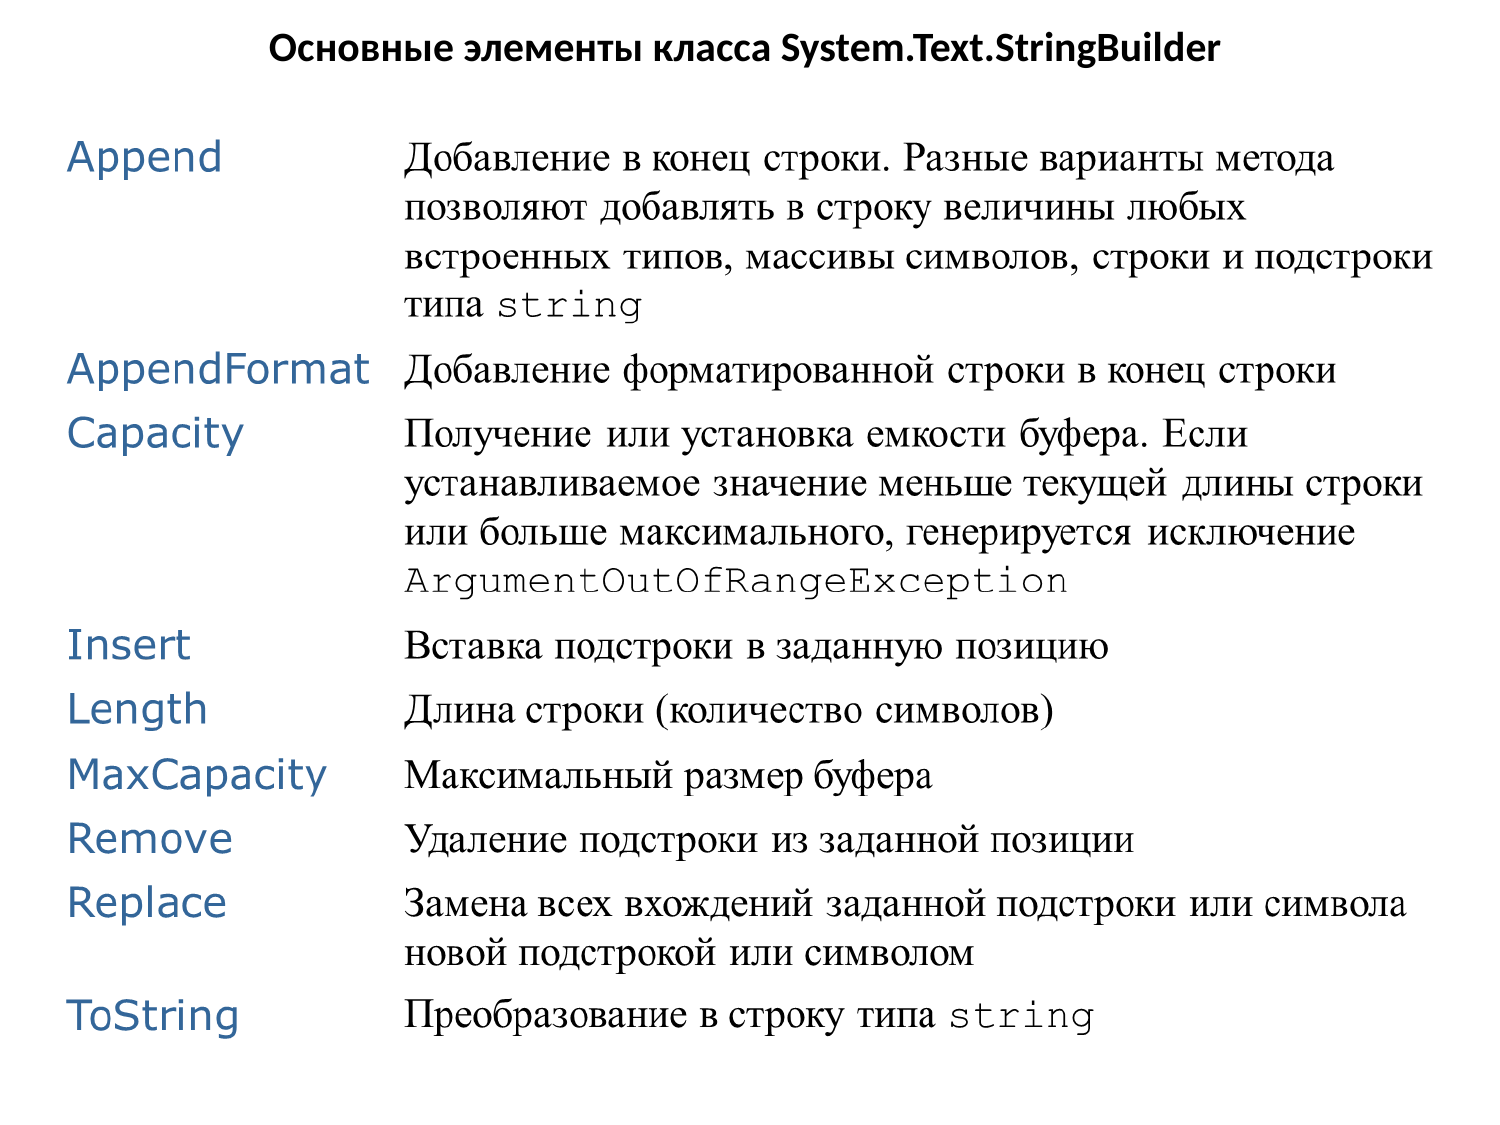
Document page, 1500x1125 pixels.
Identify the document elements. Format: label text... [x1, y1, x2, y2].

title Основные элементы класса System.Text.StringBuilder [75, 0, 1425, 90]
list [40, 117, 1471, 1067]
